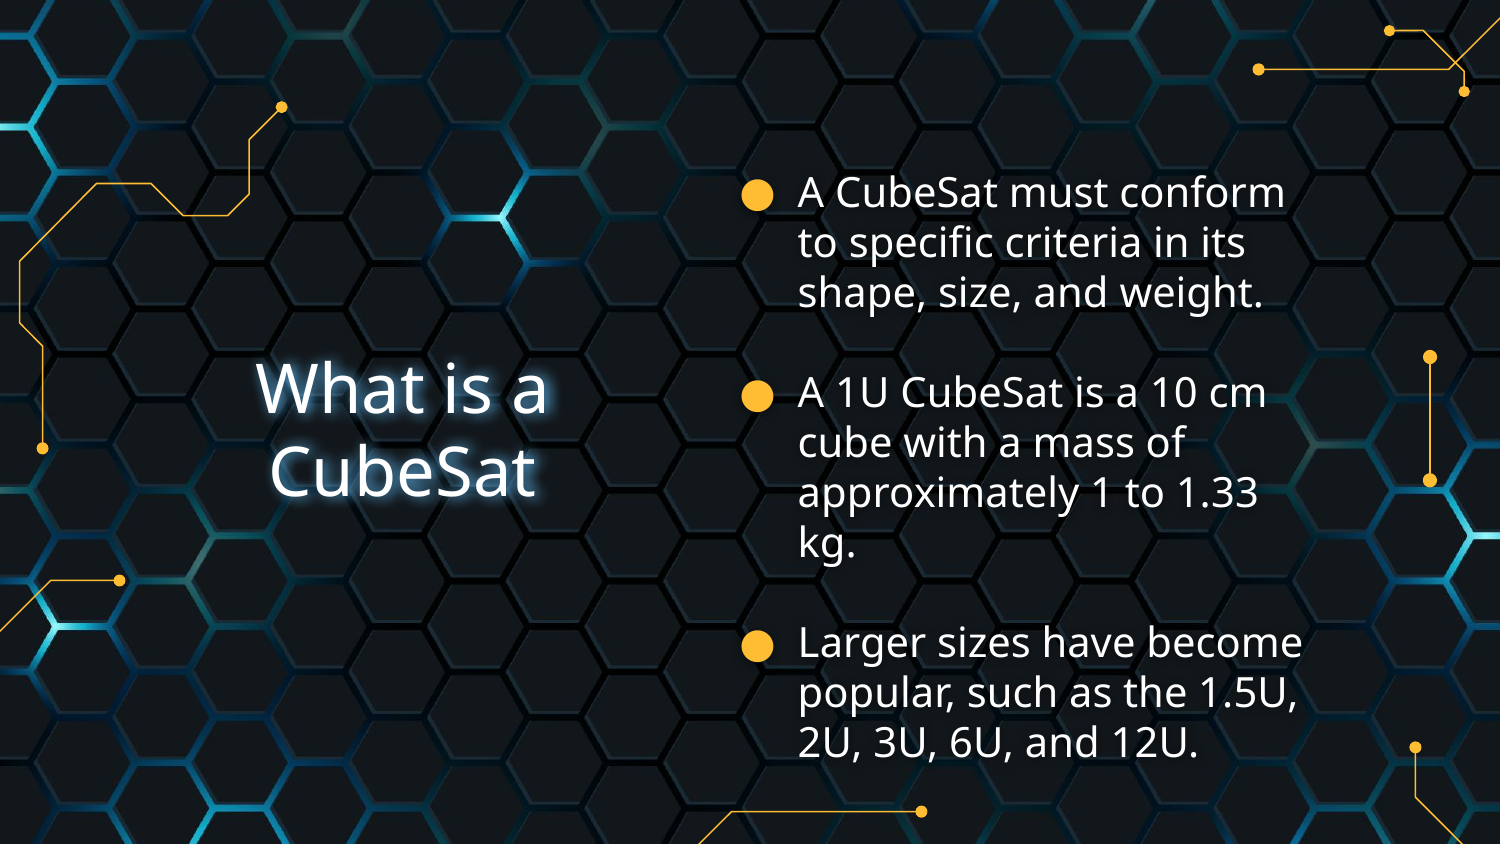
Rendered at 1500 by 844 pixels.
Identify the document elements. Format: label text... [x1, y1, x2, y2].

list A CubeSat must conform to specific criteria in its shape, size, and weight. A 1U CubeSat is a 10 cm cube with a mass of approximately 1 to 1.33 kg. Larger sizes have become popular, such as the 1.5U, 2U, 3U, 6U, and 12U. [707, 150, 1340, 727]
picture [0, 0, 1500, 844]
title System Overview [120, 318, 697, 529]
title What is a CubeSat [115, 318, 690, 525]
